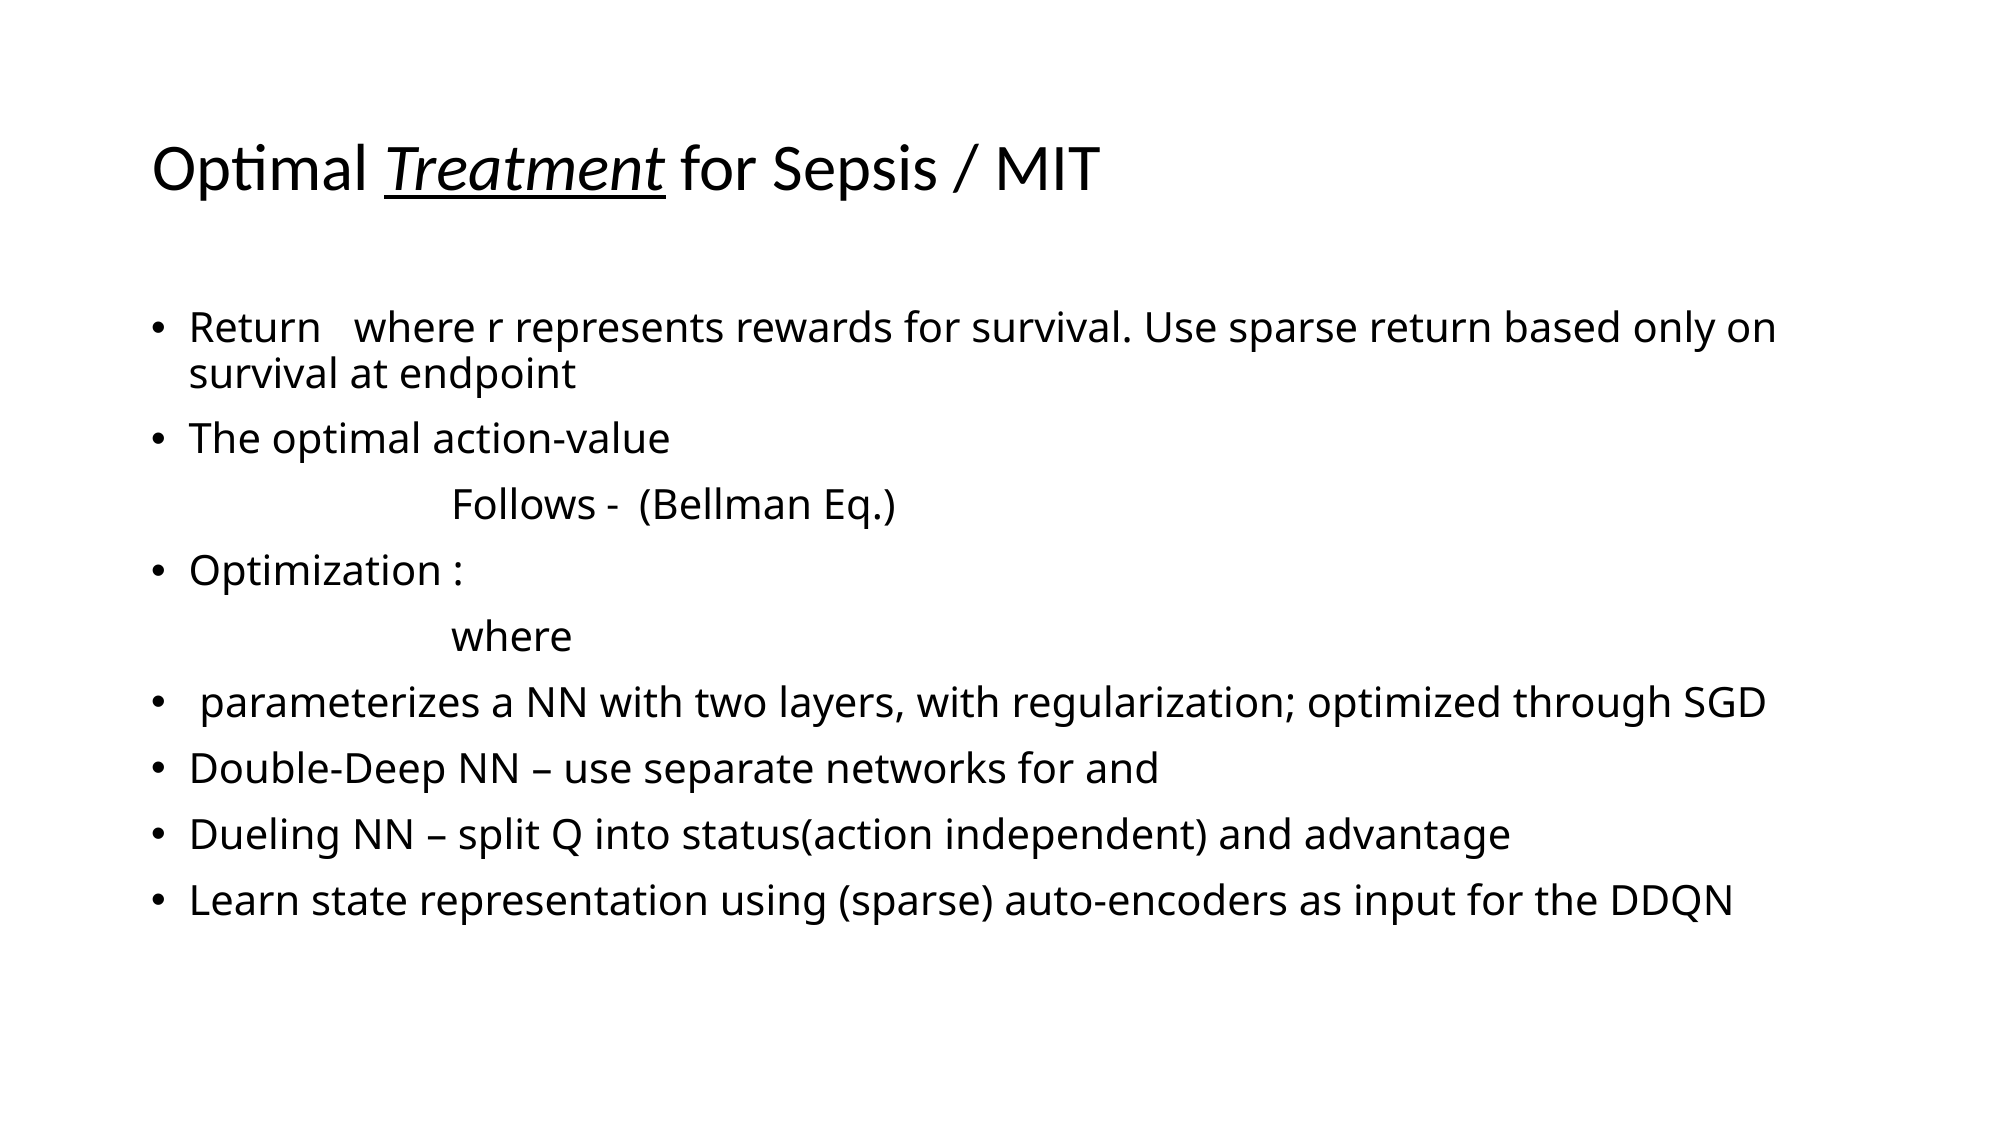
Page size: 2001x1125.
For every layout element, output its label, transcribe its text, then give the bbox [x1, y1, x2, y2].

title Optimal Treatment for Sepsis / MIT [137, 59, 1863, 278]
